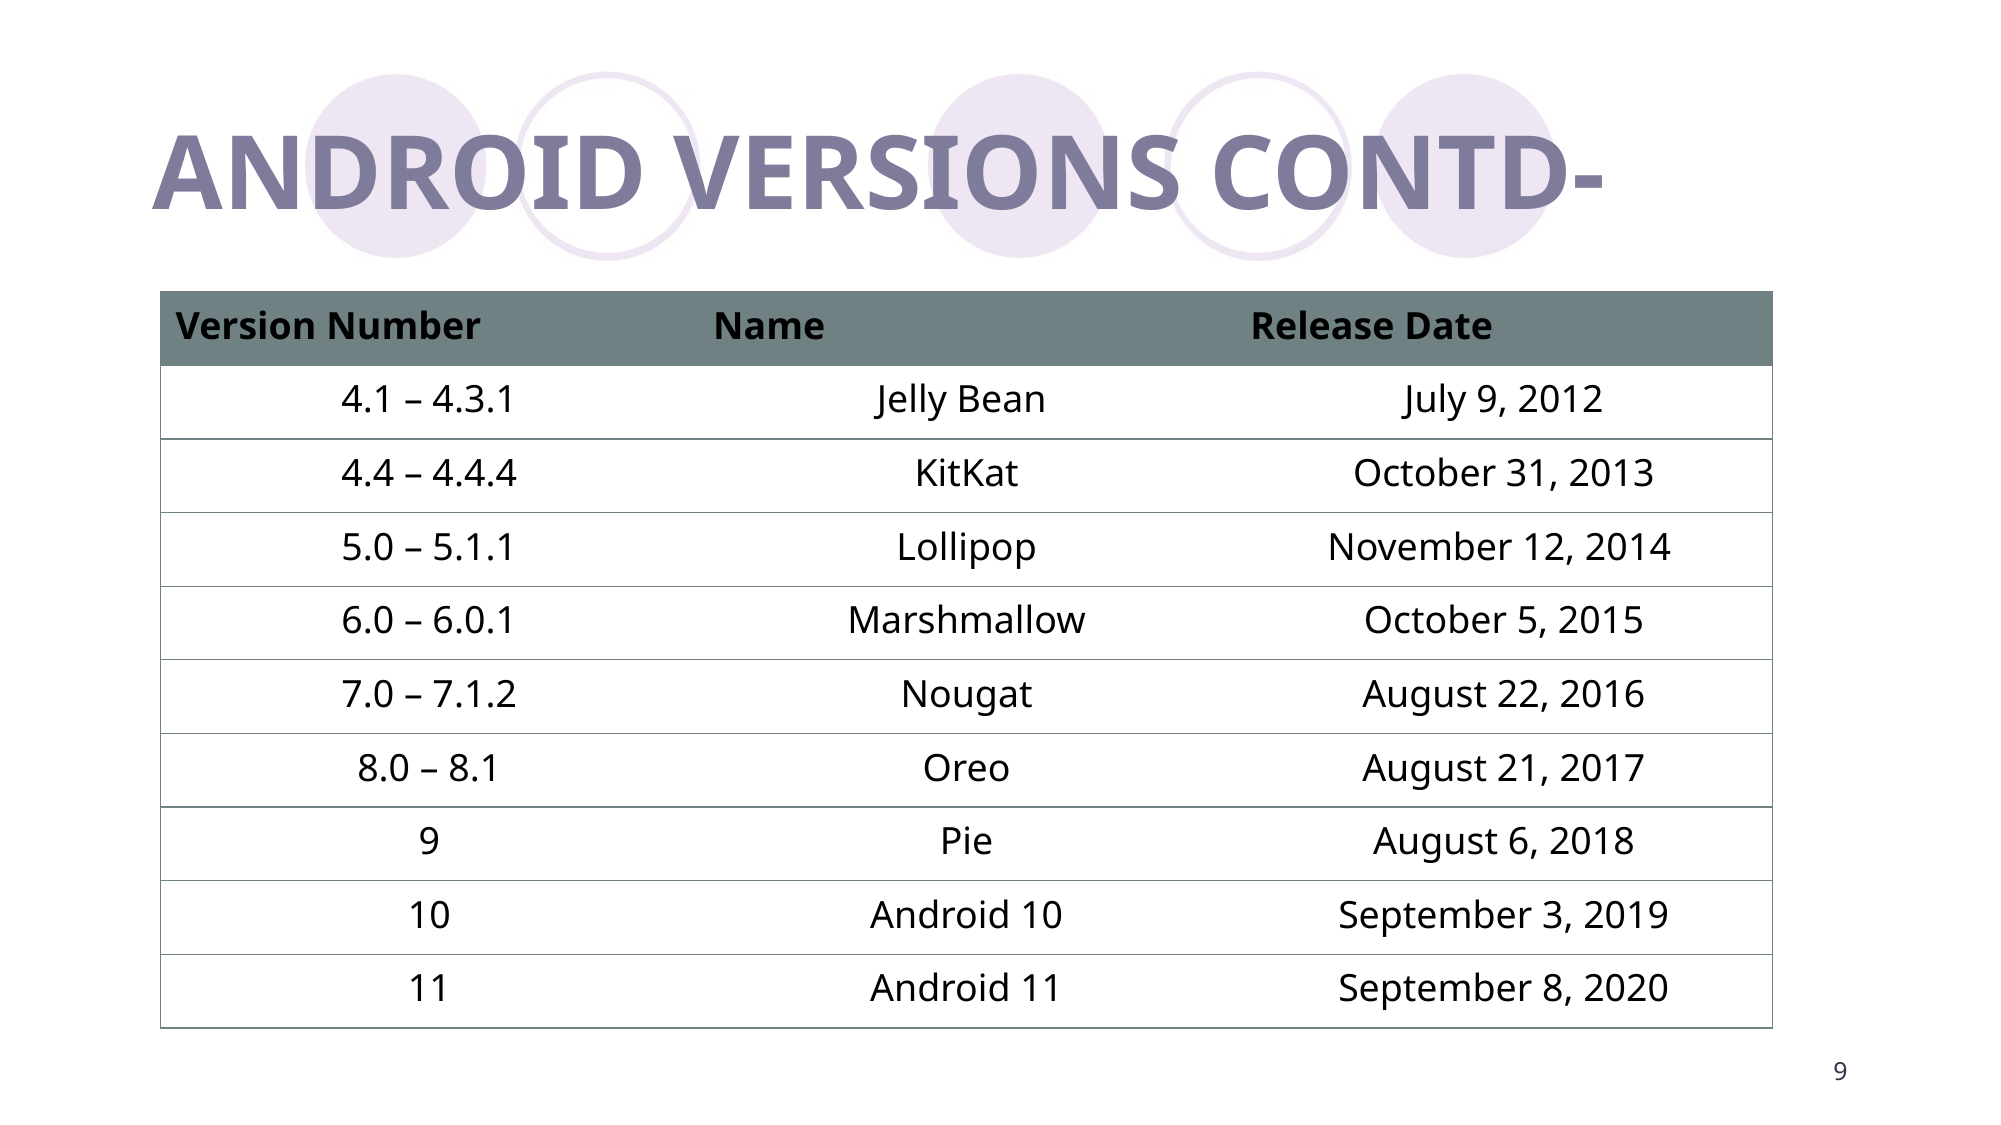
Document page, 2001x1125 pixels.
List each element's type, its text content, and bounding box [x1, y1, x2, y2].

table_cell Pie [698, 808, 1235, 880]
table_cell August 6, 2018 [1235, 808, 1772, 880]
slide_number 9 [1325, 1042, 1863, 1103]
table_cell 6.0 – 6.0.1 [161, 587, 698, 659]
table_cell 4.4 – 4.4.4 [161, 440, 698, 512]
table_cell Nougat [698, 660, 1235, 733]
table_cell September 3, 2019 [1235, 881, 1772, 954]
table_cell Lollipop [698, 513, 1235, 586]
table_header Version Number [161, 292, 698, 365]
table_cell July 9, 2012 [1235, 366, 1772, 438]
table_cell 7.0 – 7.1.2 [161, 660, 698, 733]
table_cell 9 [161, 808, 698, 880]
table_cell Jelly Bean [698, 366, 1235, 438]
table_cell Marshmallow [698, 587, 1235, 659]
table_cell October 31, 2013 [1235, 440, 1772, 512]
table_cell August 21, 2017 [1235, 734, 1772, 806]
table_cell October 5, 2015 [1235, 587, 1772, 659]
table_cell Android 11 [698, 955, 1235, 1027]
table_cell November 12, 2014 [1235, 513, 1772, 586]
table_cell KitKat [698, 440, 1235, 512]
table_cell August 22, 2016 [1235, 660, 1772, 733]
table_header Name [698, 292, 1235, 365]
table_cell 10 [161, 881, 698, 954]
table_cell Oreo [698, 734, 1235, 806]
table_cell 5.0 – 5.1.1 [161, 513, 698, 586]
table_cell September 8, 2020 [1235, 955, 1772, 1027]
title ANDROID VERSIONS CONTD- [137, 59, 1863, 278]
table_cell 8.0 – 8.1 [161, 734, 698, 806]
table_header Release Date [1235, 292, 1772, 365]
table_cell 4.1 – 4.3.1 [161, 366, 698, 438]
table_cell 11 [161, 955, 698, 1027]
table_cell Android 10 [698, 881, 1235, 954]
